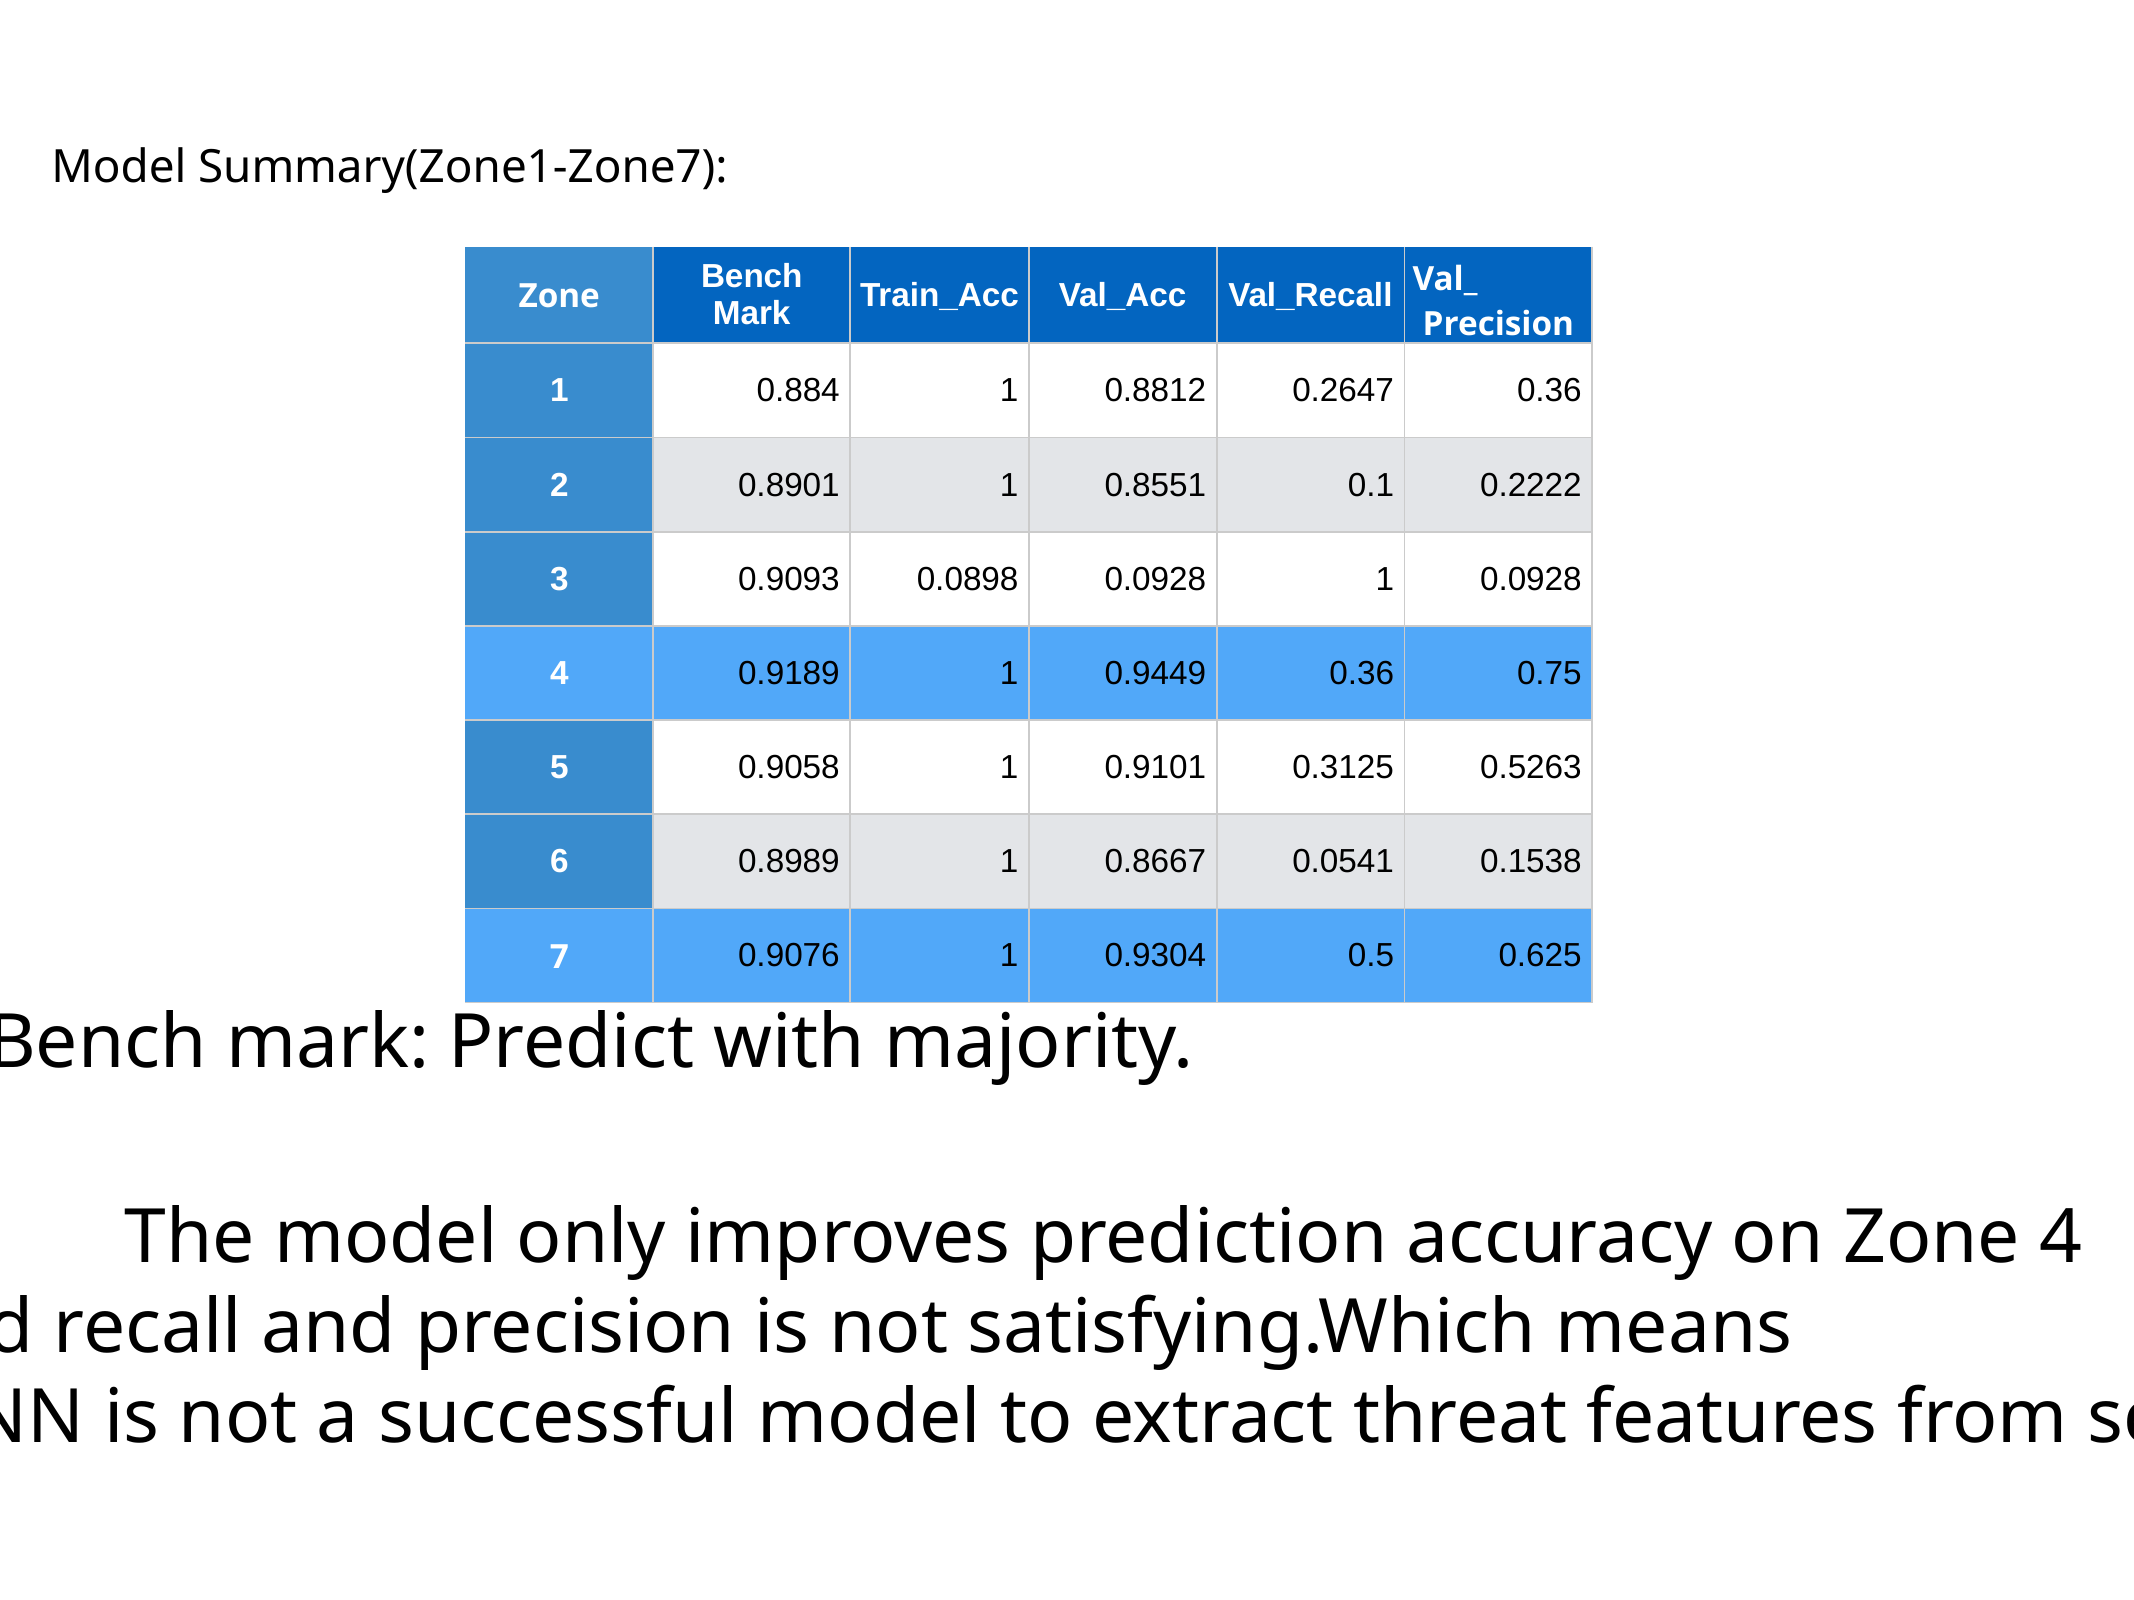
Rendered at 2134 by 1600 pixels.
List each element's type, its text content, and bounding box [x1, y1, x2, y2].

table_cell 0.8901 [654, 438, 849, 531]
table_cell 0.9076 [654, 909, 849, 983]
table_cell 0.0541 [1218, 815, 1404, 908]
table_cell 0.0928 [1030, 533, 1216, 625]
table_cell 0.1538 [1405, 815, 1591, 908]
table_cell 0.0928 [1405, 533, 1591, 625]
table_cell 1 [851, 344, 1028, 437]
table_cell 0.625 [1405, 909, 1591, 1002]
text_box Model Summary(Zone1-Zone7): [43, 128, 1717, 255]
table_cell 0.75 [1405, 627, 1591, 719]
table_cell 0.2222 [1405, 438, 1591, 531]
table_cell 1 [1218, 533, 1404, 625]
table_cell 0.2647 [1218, 344, 1404, 437]
table_cell 0.1 [1218, 438, 1404, 531]
table_cell 1 [851, 438, 1028, 531]
table_cell 0.8812 [1030, 344, 1216, 437]
table_cell 0.36 [1218, 627, 1404, 719]
table_cell 2 [465, 438, 652, 531]
table_cell 1 [851, 721, 1028, 813]
table_cell 0.9101 [1030, 721, 1216, 813]
table_cell 0.9189 [654, 627, 849, 719]
table_header Train_Acc [851, 247, 1028, 342]
table_header Val_Recall [1218, 247, 1404, 342]
table_cell 0.36 [1405, 344, 1591, 437]
table_cell 0.8551 [1030, 438, 1216, 531]
table_cell 0.5 [1218, 909, 1404, 1002]
table_cell 3 [465, 533, 652, 625]
table_cell 0.9304 [1030, 909, 1216, 1002]
table_cell 5 [465, 721, 652, 813]
table_cell 0.8989 [654, 815, 849, 908]
text_box The model only improves prediction accuracy on Zone 4 and 7, and recall and precision is not satisfying.Which means vgg-16 CNN is not a successful model to extract threat features from scan images. [0, 1178, 2134, 1466]
table_header Bench Mark [654, 247, 849, 342]
table_cell 0.3125 [1218, 721, 1404, 813]
table_cell 0.884 [654, 344, 849, 437]
table_header Val_ Precision [1405, 247, 1591, 342]
table_cell 0.8667 [1030, 815, 1216, 908]
table_cell 6 [465, 815, 652, 908]
table_header Val_Acc [1030, 247, 1216, 342]
table_cell 4 [465, 627, 652, 719]
table_cell 1 [465, 344, 652, 437]
table_cell 1 [851, 627, 1028, 719]
table_cell 0.5263 [1405, 721, 1591, 813]
table_cell 1 [851, 909, 1028, 983]
text_box Bench mark: Predict with majority. [0, 983, 1203, 1091]
table_cell 0.9058 [654, 721, 849, 813]
table_header Zone [465, 247, 652, 342]
table_cell 0.9093 [654, 533, 849, 625]
table_cell 0.0898 [851, 533, 1028, 625]
table_cell 1 [851, 815, 1028, 908]
table_cell 0.9449 [1030, 627, 1216, 719]
table_cell 7 [465, 909, 652, 983]
